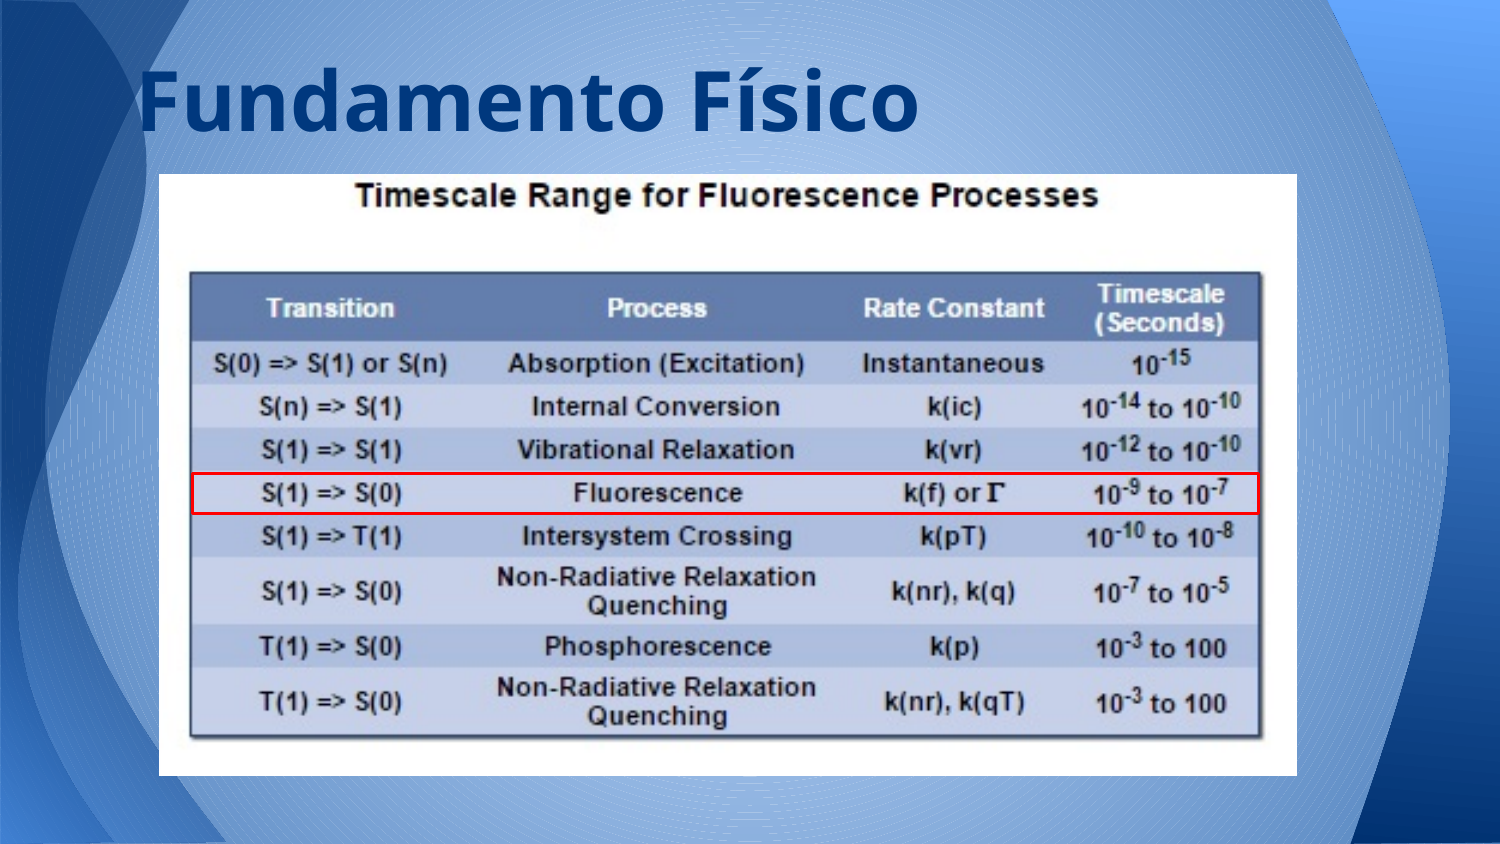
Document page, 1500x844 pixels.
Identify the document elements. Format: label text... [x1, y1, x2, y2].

title Fundamento Físico [120, 0, 1471, 164]
picture [159, 174, 1297, 776]
